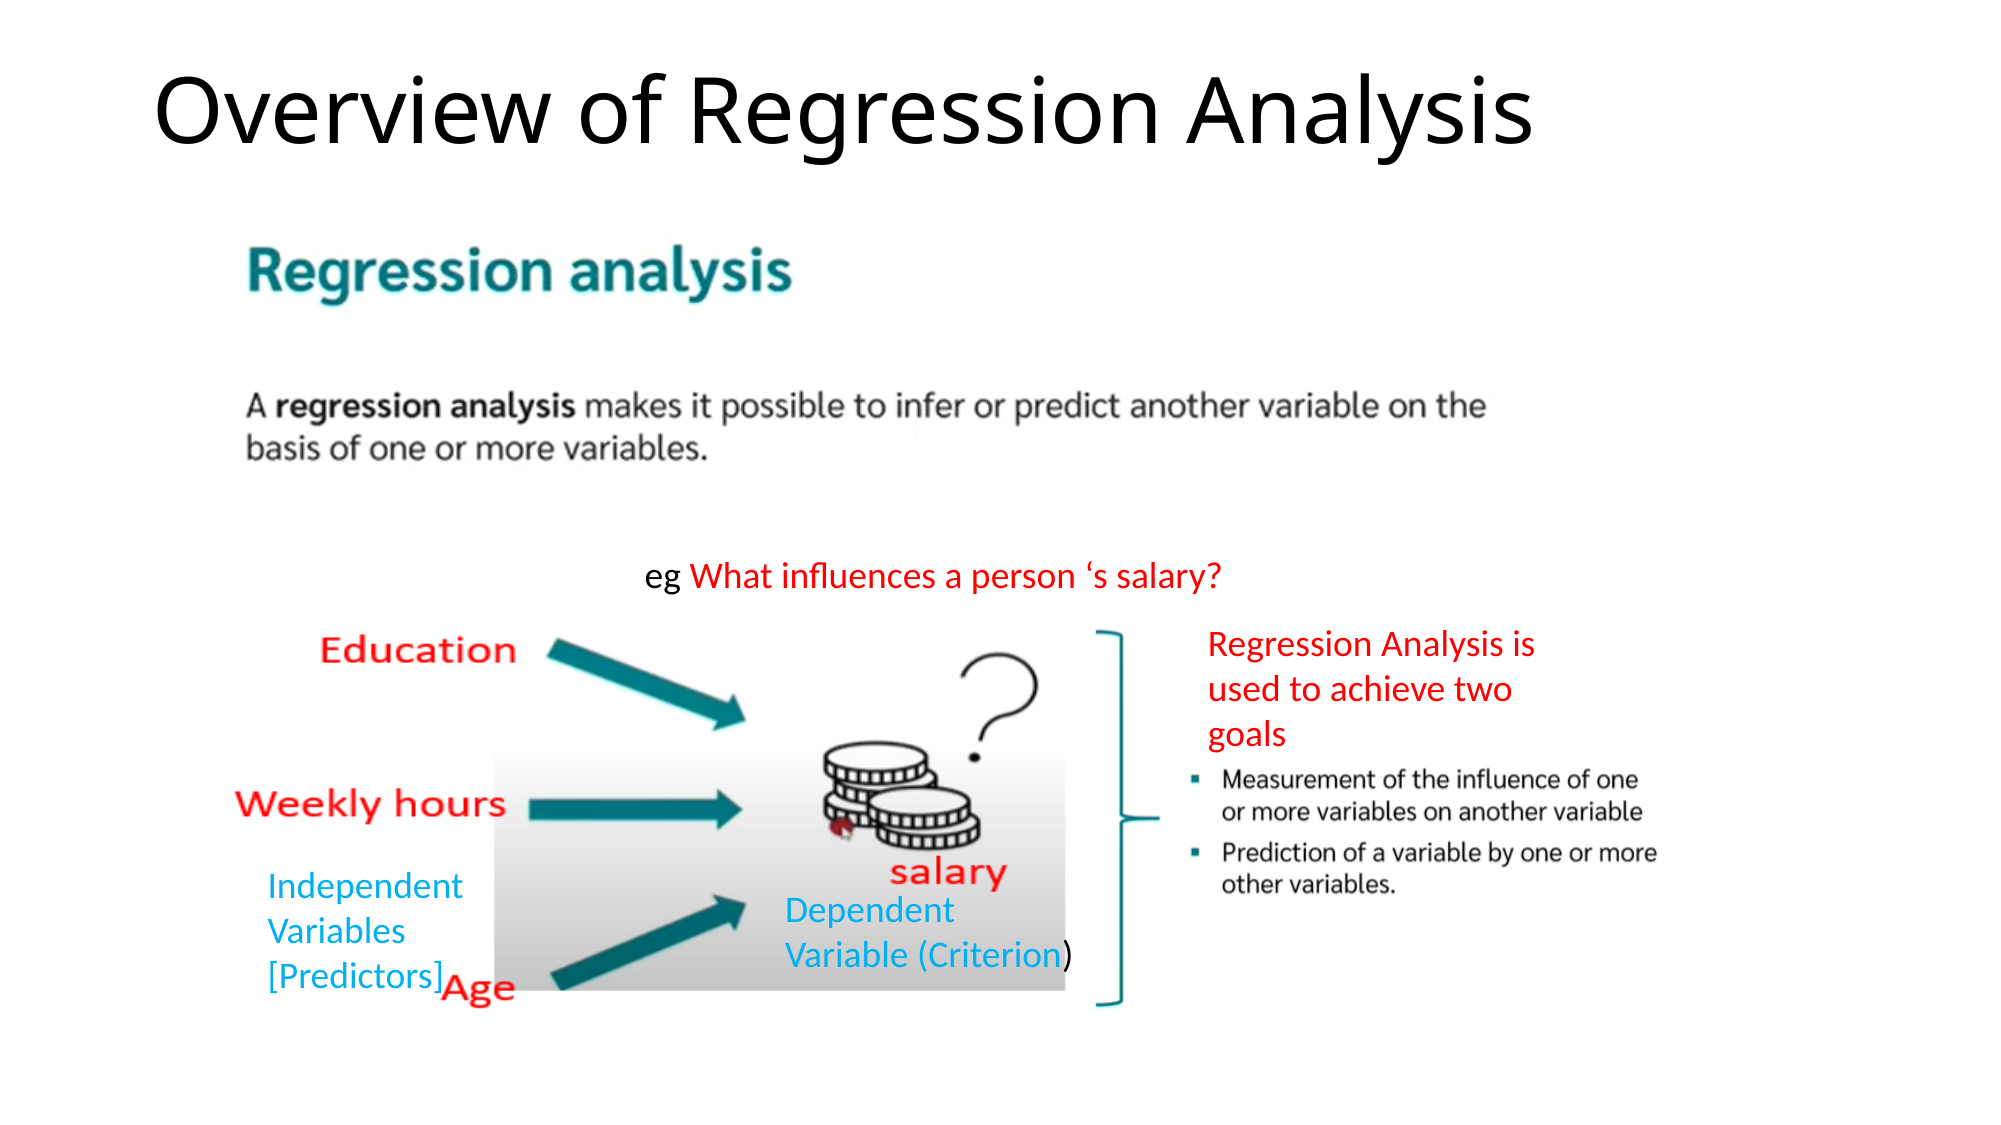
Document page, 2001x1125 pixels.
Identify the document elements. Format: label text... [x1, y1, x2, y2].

picture [216, 608, 1664, 1019]
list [216, 209, 1664, 611]
title Overview of Regression Analysis [137, 59, 1863, 278]
